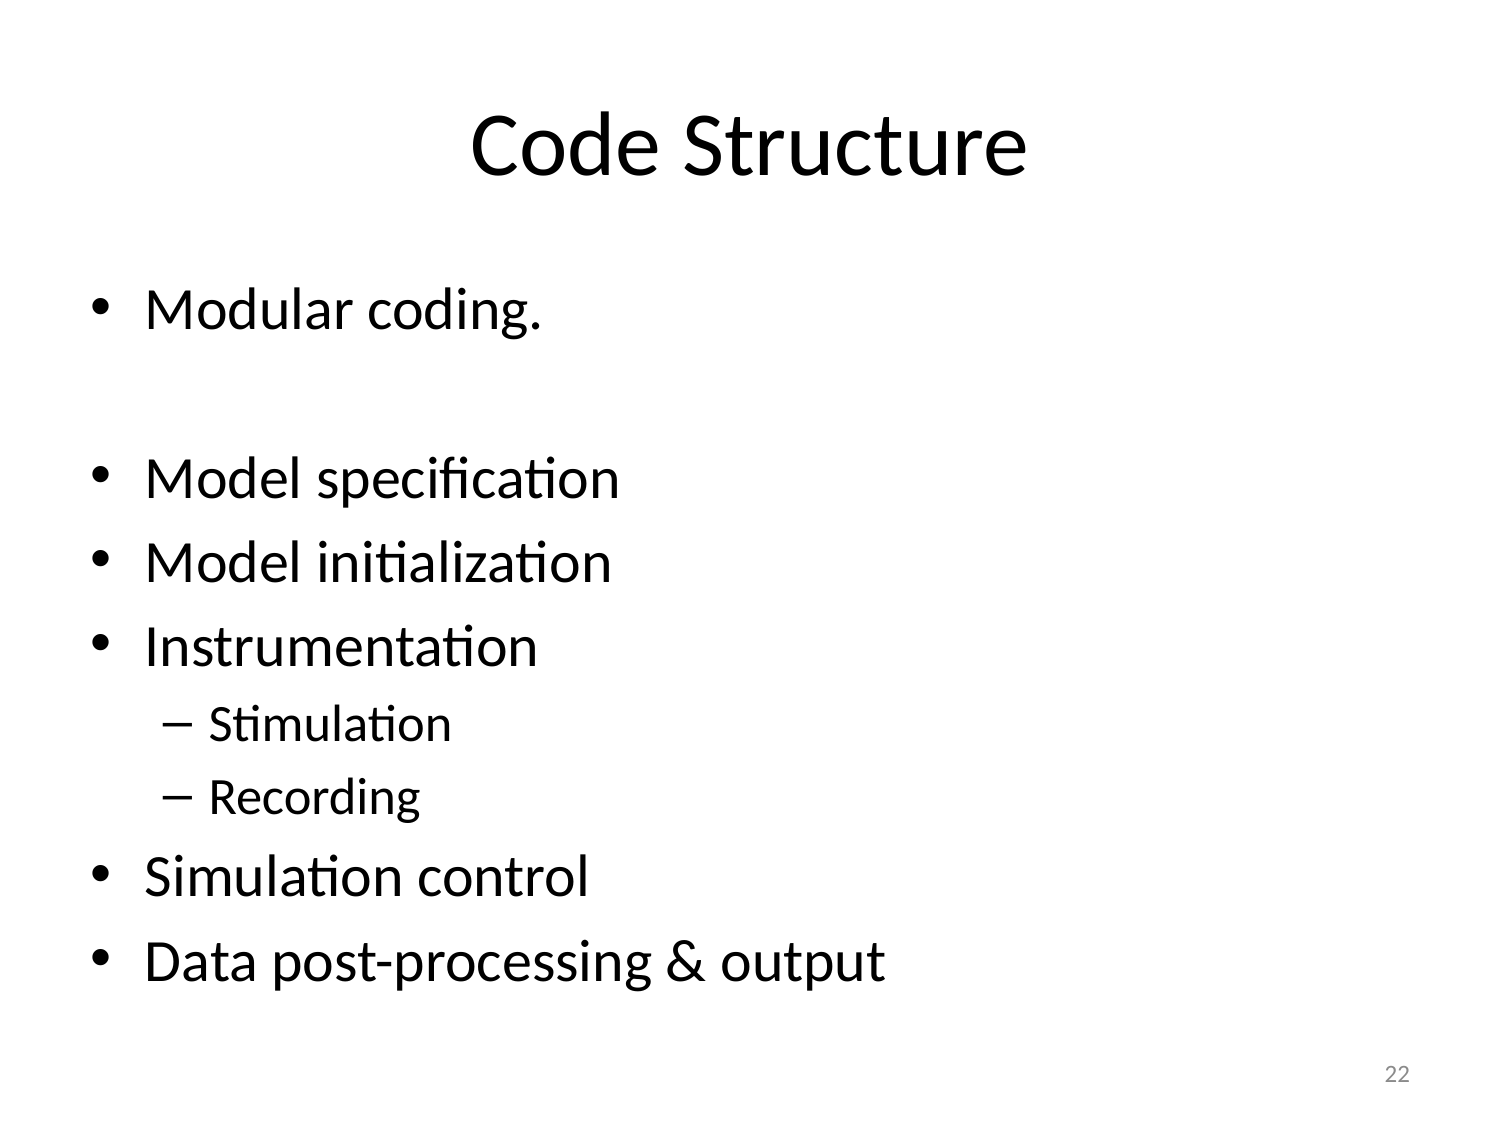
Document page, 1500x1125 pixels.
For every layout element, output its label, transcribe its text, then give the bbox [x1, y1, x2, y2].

list Modular coding. Model specification Model initialization Instrumentation Stimulation Recording Simulation control Data post-processing & output [75, 262, 1425, 1005]
title Code Structure [75, 45, 1425, 233]
slide_number 22 [1074, 1042, 1425, 1103]
